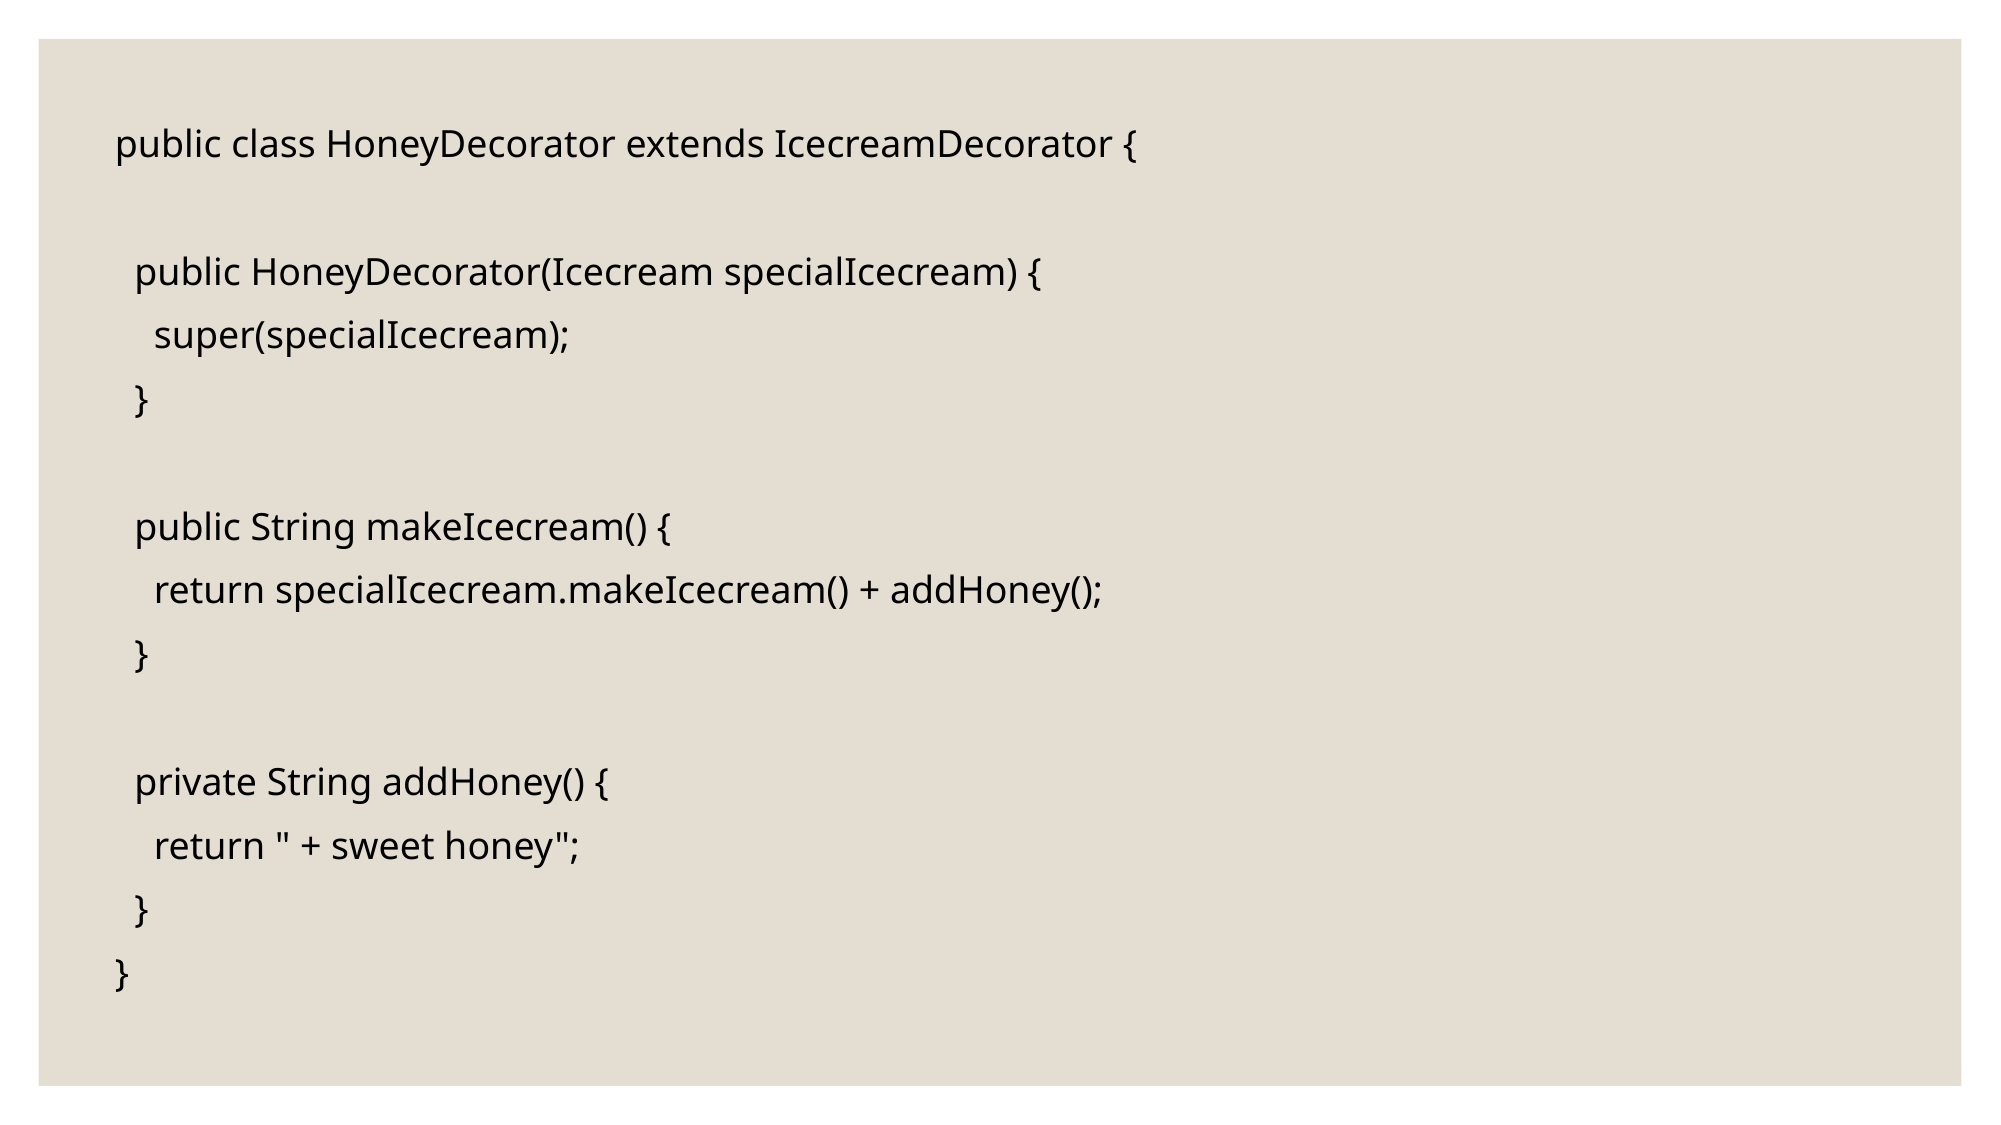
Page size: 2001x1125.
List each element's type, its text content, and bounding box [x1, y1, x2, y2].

list public class HoneyDecorator extends IcecreamDecorator { public HoneyDecorator(Icecream specialIcecream) { super(specialIcecream); } public String makeIcecream() { return specialIcecream.makeIcecream() + addHoney(); } private String addHoney() { return " + sweet honey"; } } [99, 112, 1900, 1079]
